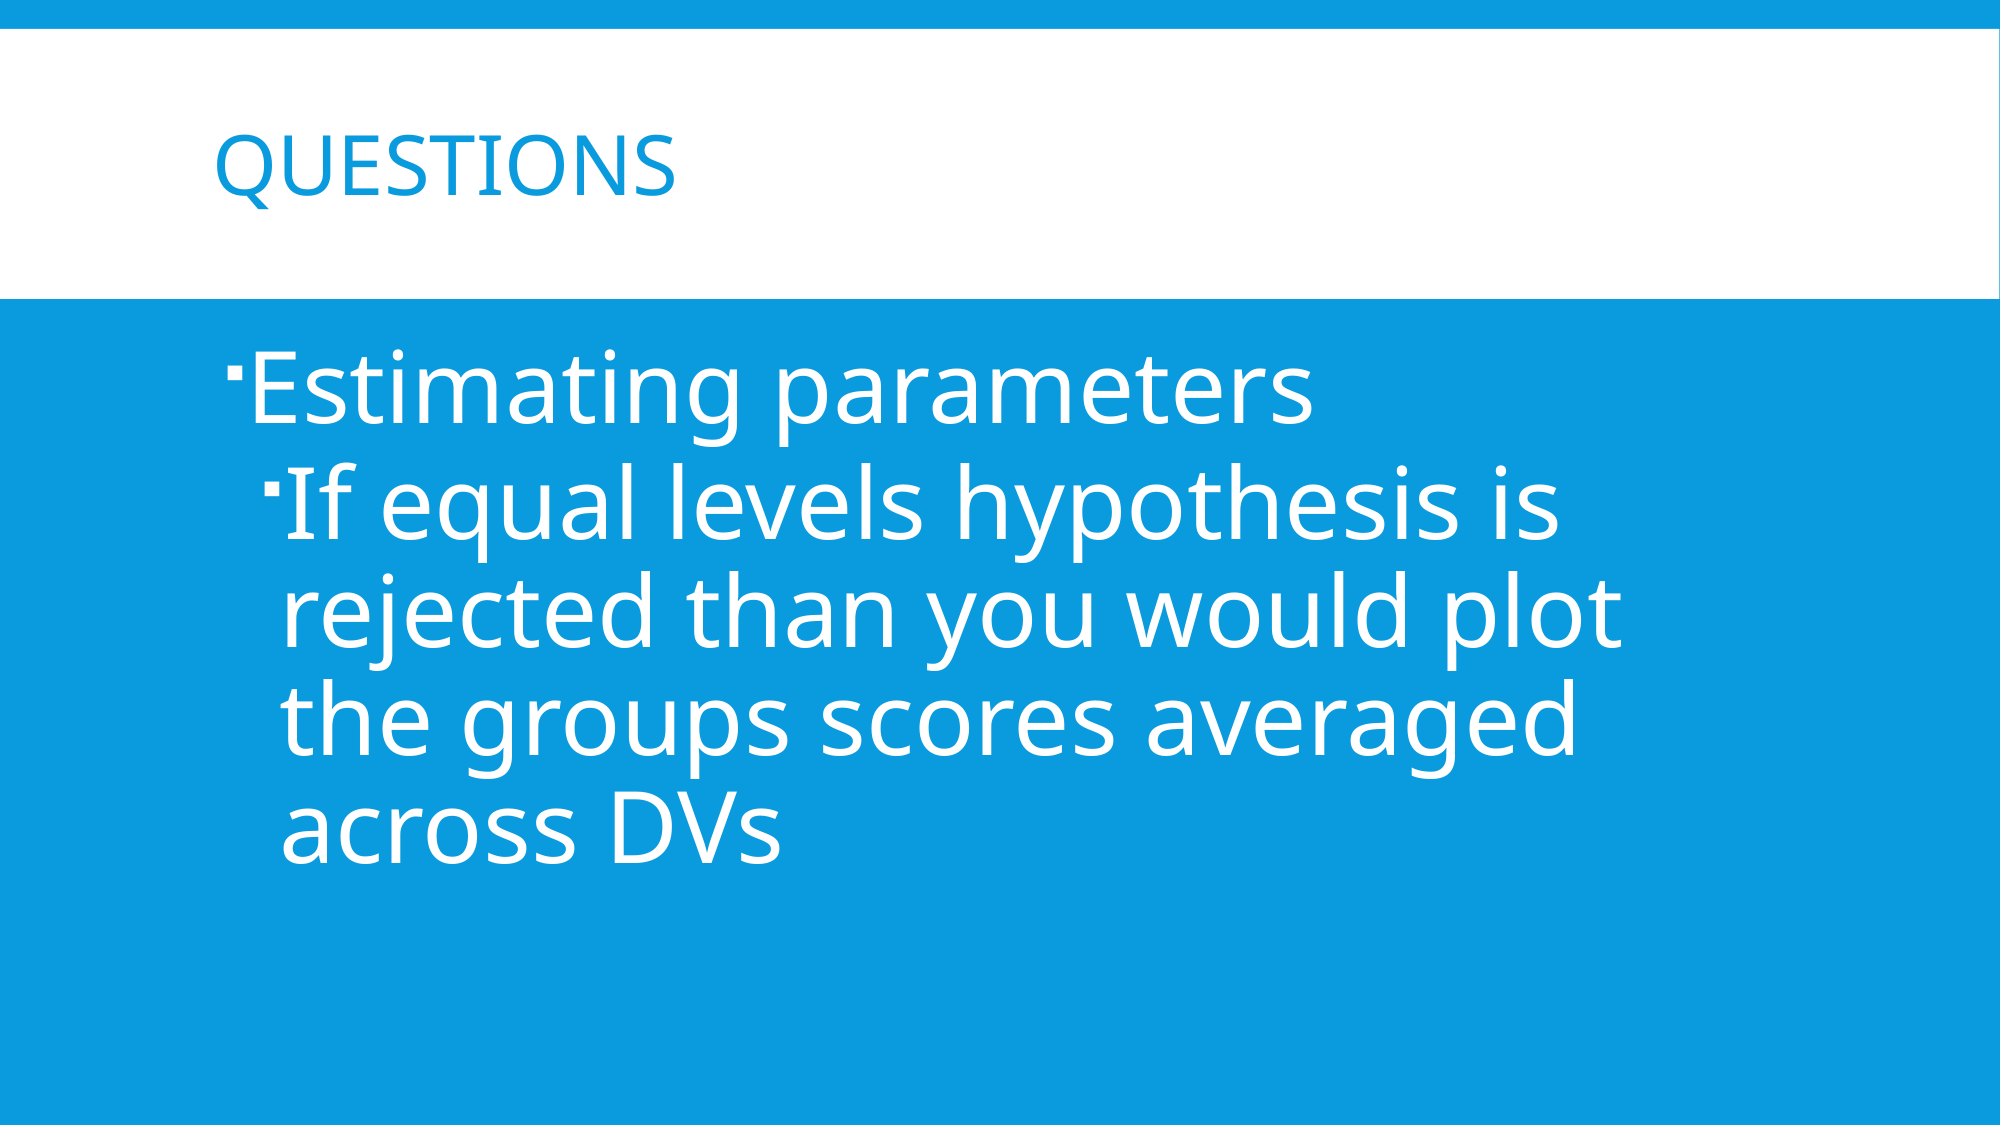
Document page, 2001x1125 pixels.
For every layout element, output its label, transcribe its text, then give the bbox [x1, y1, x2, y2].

title Questions [197, 46, 1803, 295]
list Estimating parameters If equal levels hypothesis is rejected than you would plot the groups scores averaged across DVs [197, 329, 1803, 1020]
